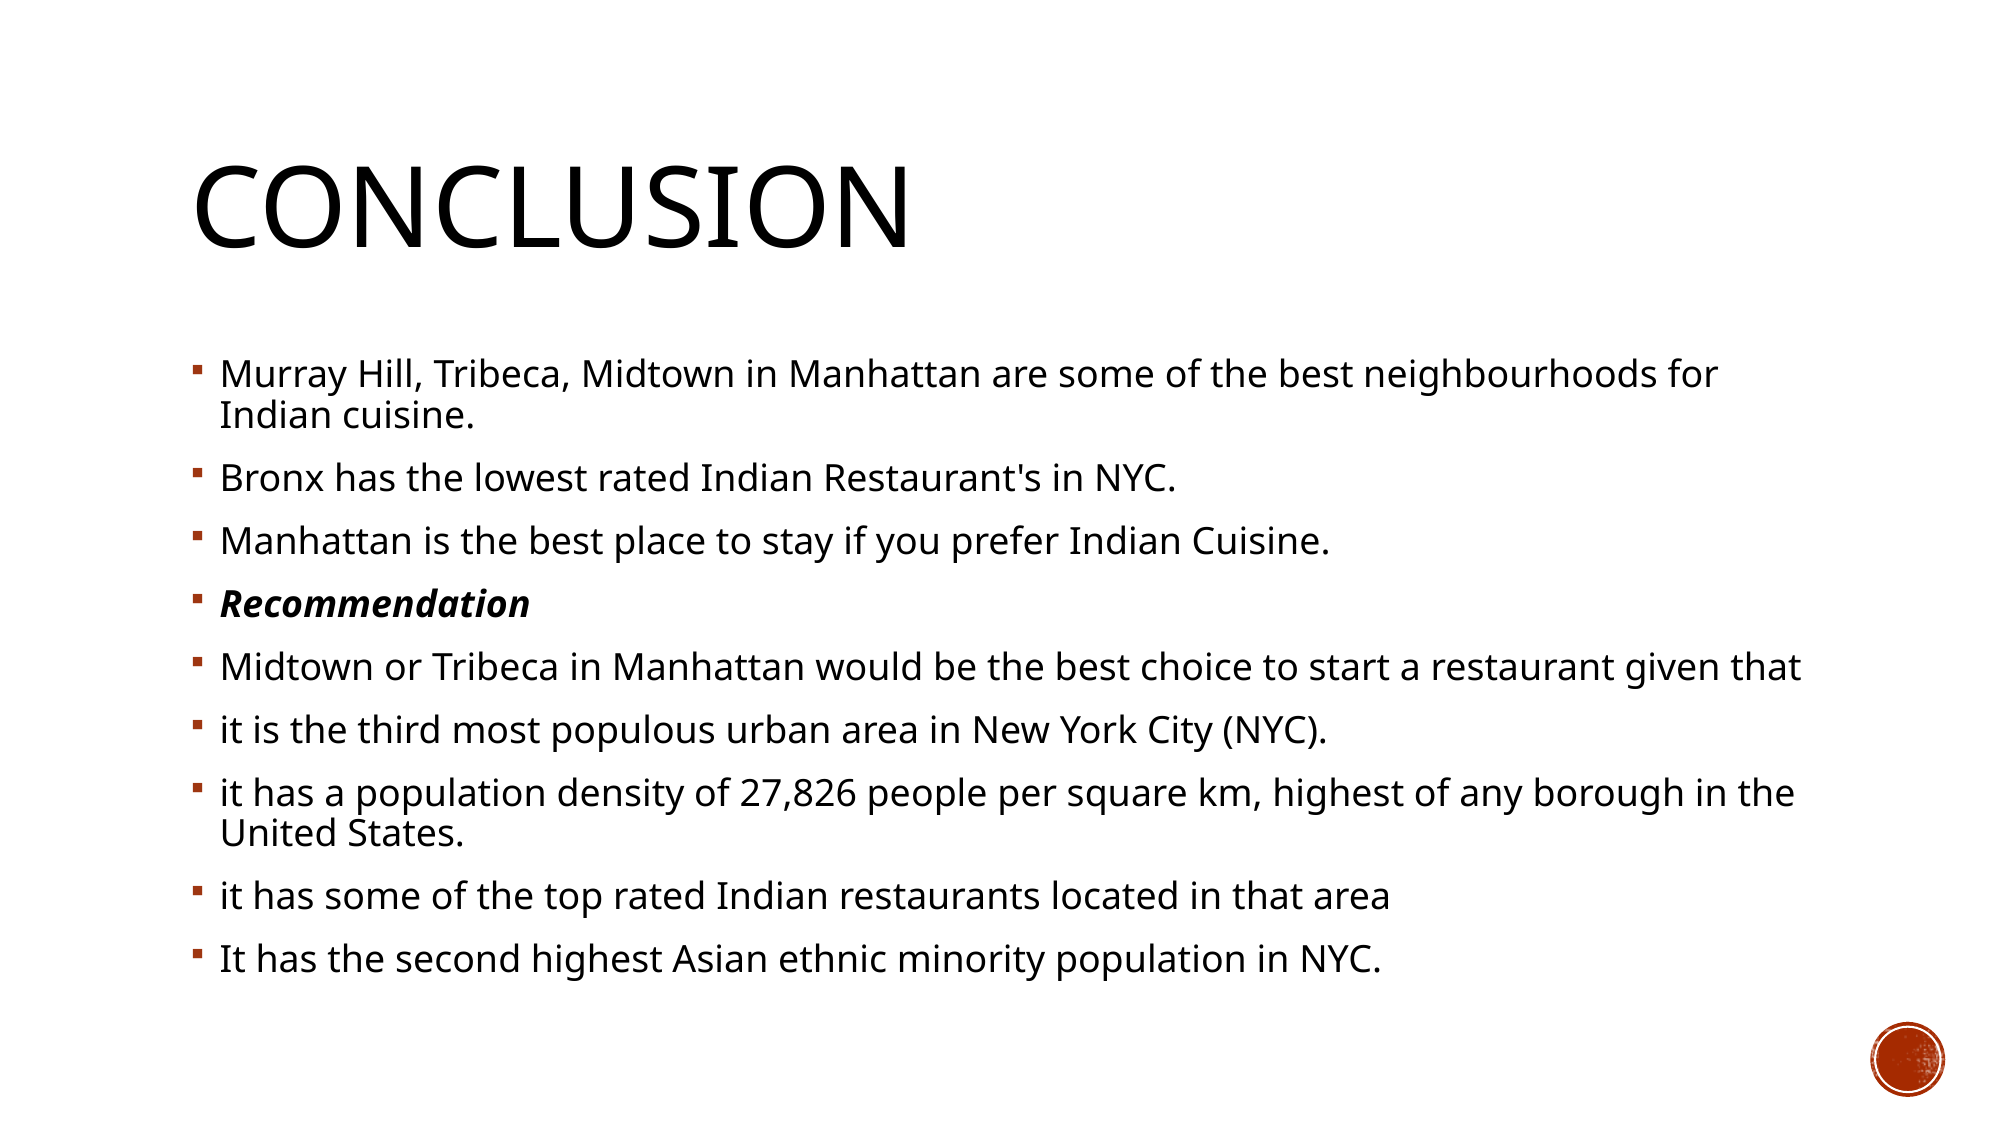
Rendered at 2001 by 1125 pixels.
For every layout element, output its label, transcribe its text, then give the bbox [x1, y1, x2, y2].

list Murray Hill, Tribeca, Midtown in Manhattan are some of the best neighbourhoods for Indian cuisine. Bronx has the lowest rated Indian Restaurant's in NYC. Manhattan is the best place to stay if you prefer Indian Cuisine. Recommendation Midtown or Tribeca in Manhattan would be the best choice to start a restaurant given that it is the third most populous urban area in New York City (NYC). it has a population density of 27,826 people per square km, highest of any borough in the United States. it has some of the top rated Indian restaurants located in that area It has the second highest Asian ethnic minority population in NYC. [175, 348, 1826, 1013]
title Conclusion [175, 79, 1826, 344]
